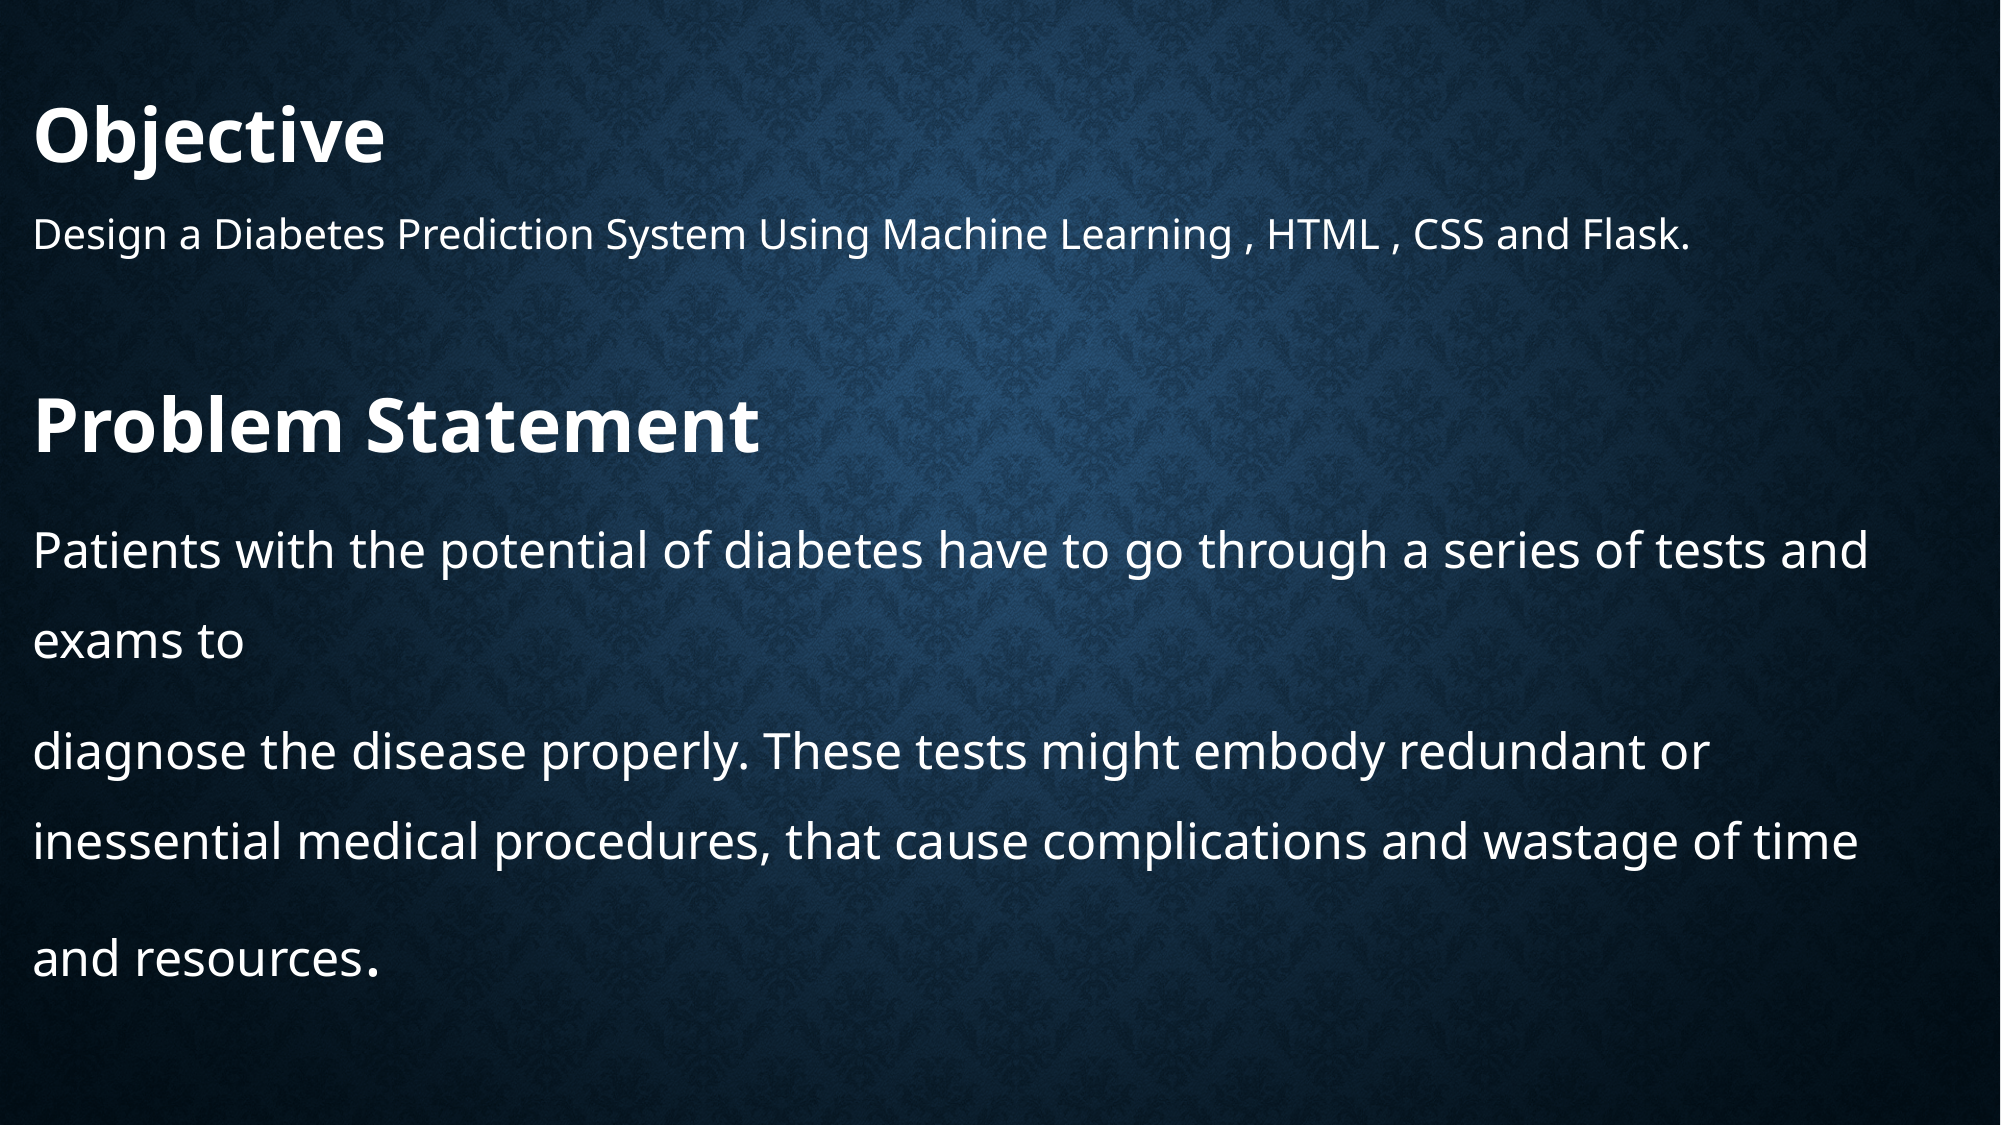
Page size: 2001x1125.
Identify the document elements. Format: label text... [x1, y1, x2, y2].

list Objective Design a Diabetes Prediction System Using Machine Learning , HTML , CSS and Flask. Problem Statement Patients with the potential of diabetes have to go through a series of tests and exams to diagnose the disease properly. These tests might embody redundant or inessential medical procedures, that cause complications and wastage of time and resources. [17, 61, 1949, 1086]
